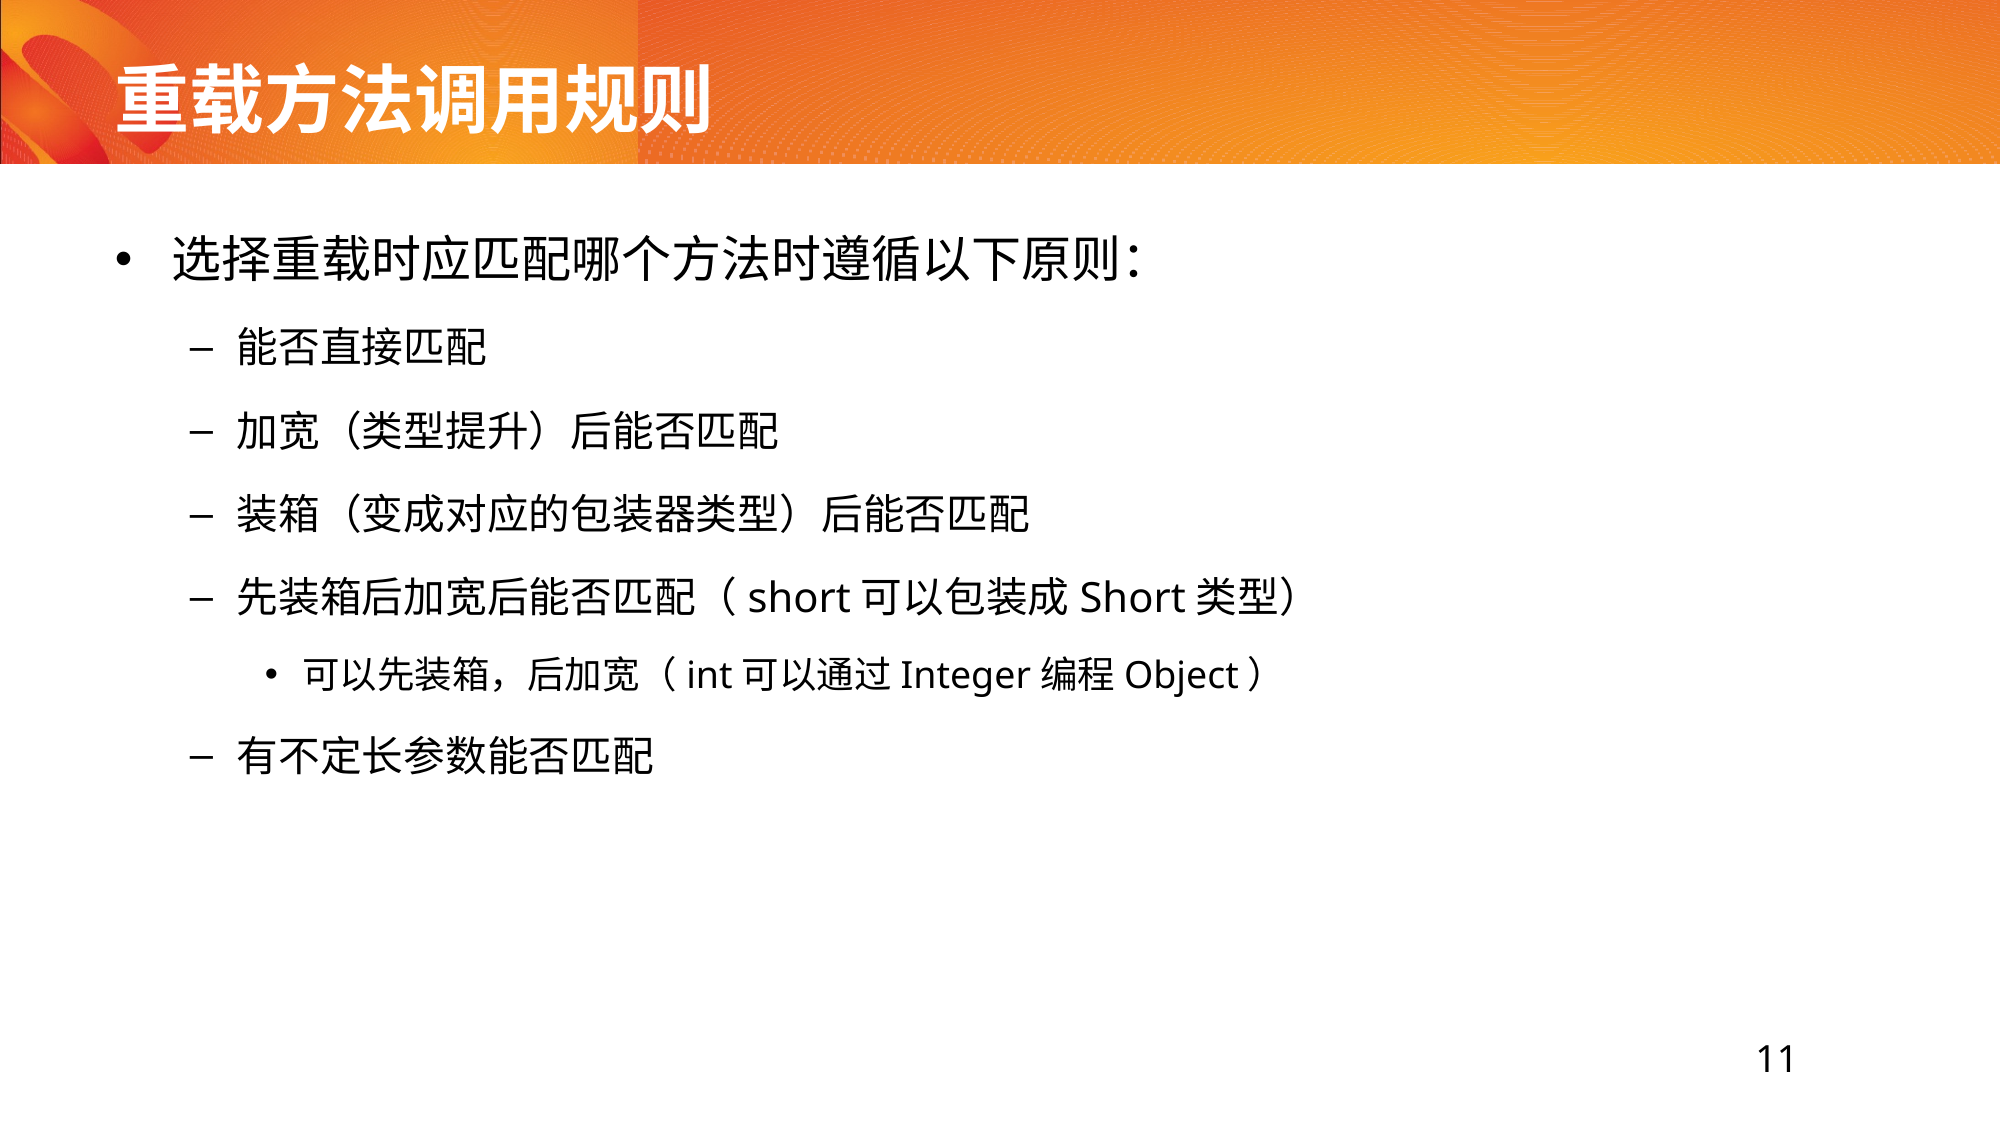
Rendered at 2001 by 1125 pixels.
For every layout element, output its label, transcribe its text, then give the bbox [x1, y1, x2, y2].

title 重载方法调用规则 [99, 45, 1900, 167]
list 选择重载时应匹配哪个方法时遵循以下原则： 能否直接匹配 加宽（类型提升）后能否匹配 装箱（变成对应的包装器类型）后能否匹配 先装箱后加宽后能否匹配（short可以包装成Short类型） 可以先装箱，后加宽（int可以通过Integer编程Object） 有不定长参数能否匹配 [99, 190, 1900, 1005]
picture [0, 0, 2000, 164]
